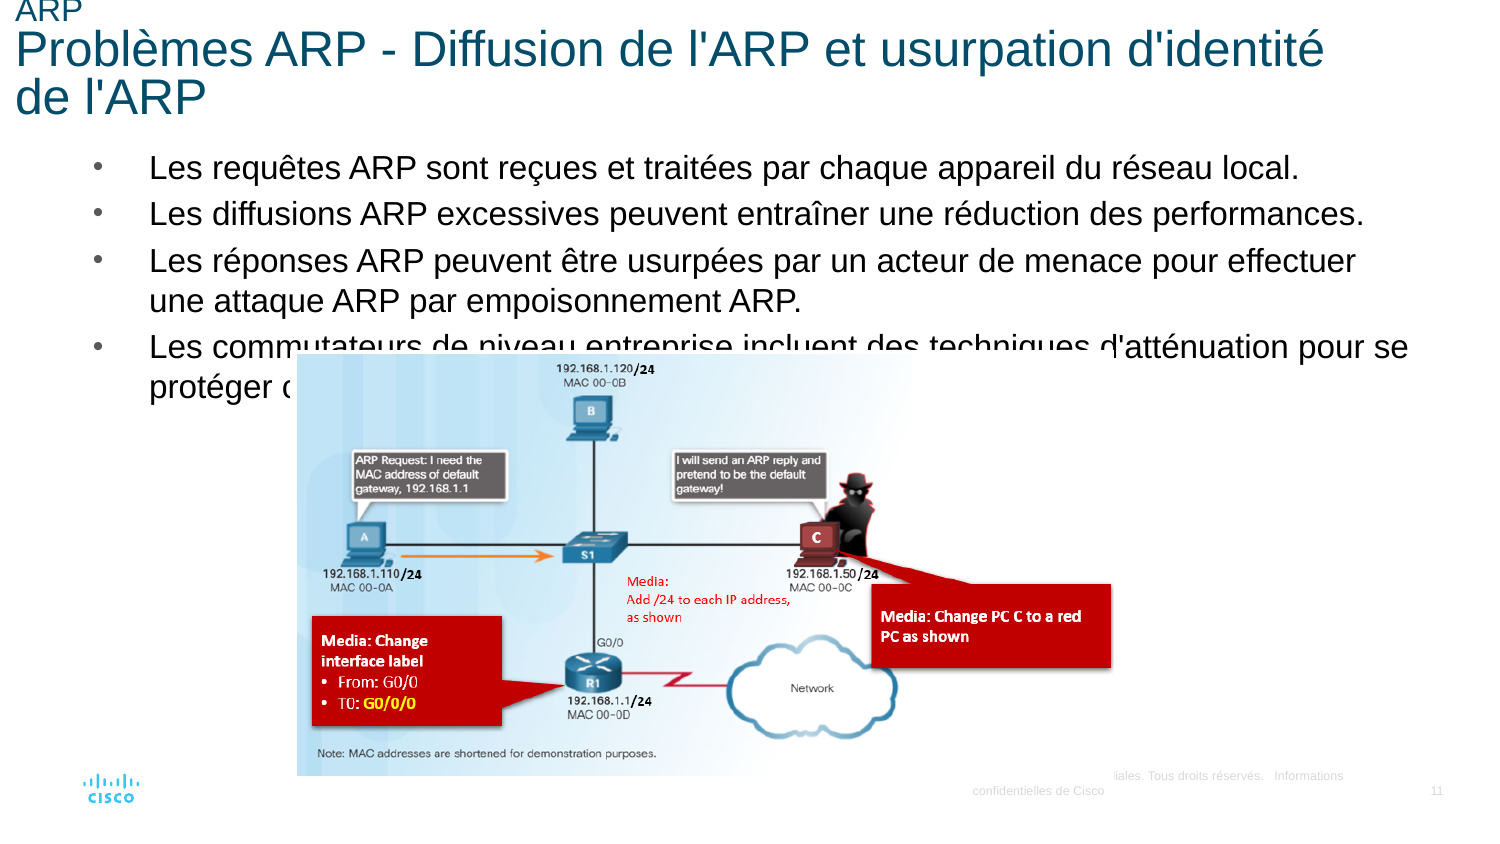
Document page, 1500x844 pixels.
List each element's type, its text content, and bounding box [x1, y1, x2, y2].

title ARP Problèmes ARP - Diffusion de l'ARP et usurpation d'identité de l'ARP [0, 0, 1369, 121]
list Les requêtes ARP sont reçues et traitées par chaque appareil du réseau local. Les diffusions ARP excessives peuvent entraîner une réduction des performances. Les réponses ARP peuvent être usurpées par un acteur de menace pour effectuer une attaque ARP par empoisonnement ARP. Les commutateurs de niveau entreprise incluent des techniques d'atténuation pour se protéger contre les attaques ARP. [77, 138, 1437, 338]
picture [289, 350, 1115, 786]
